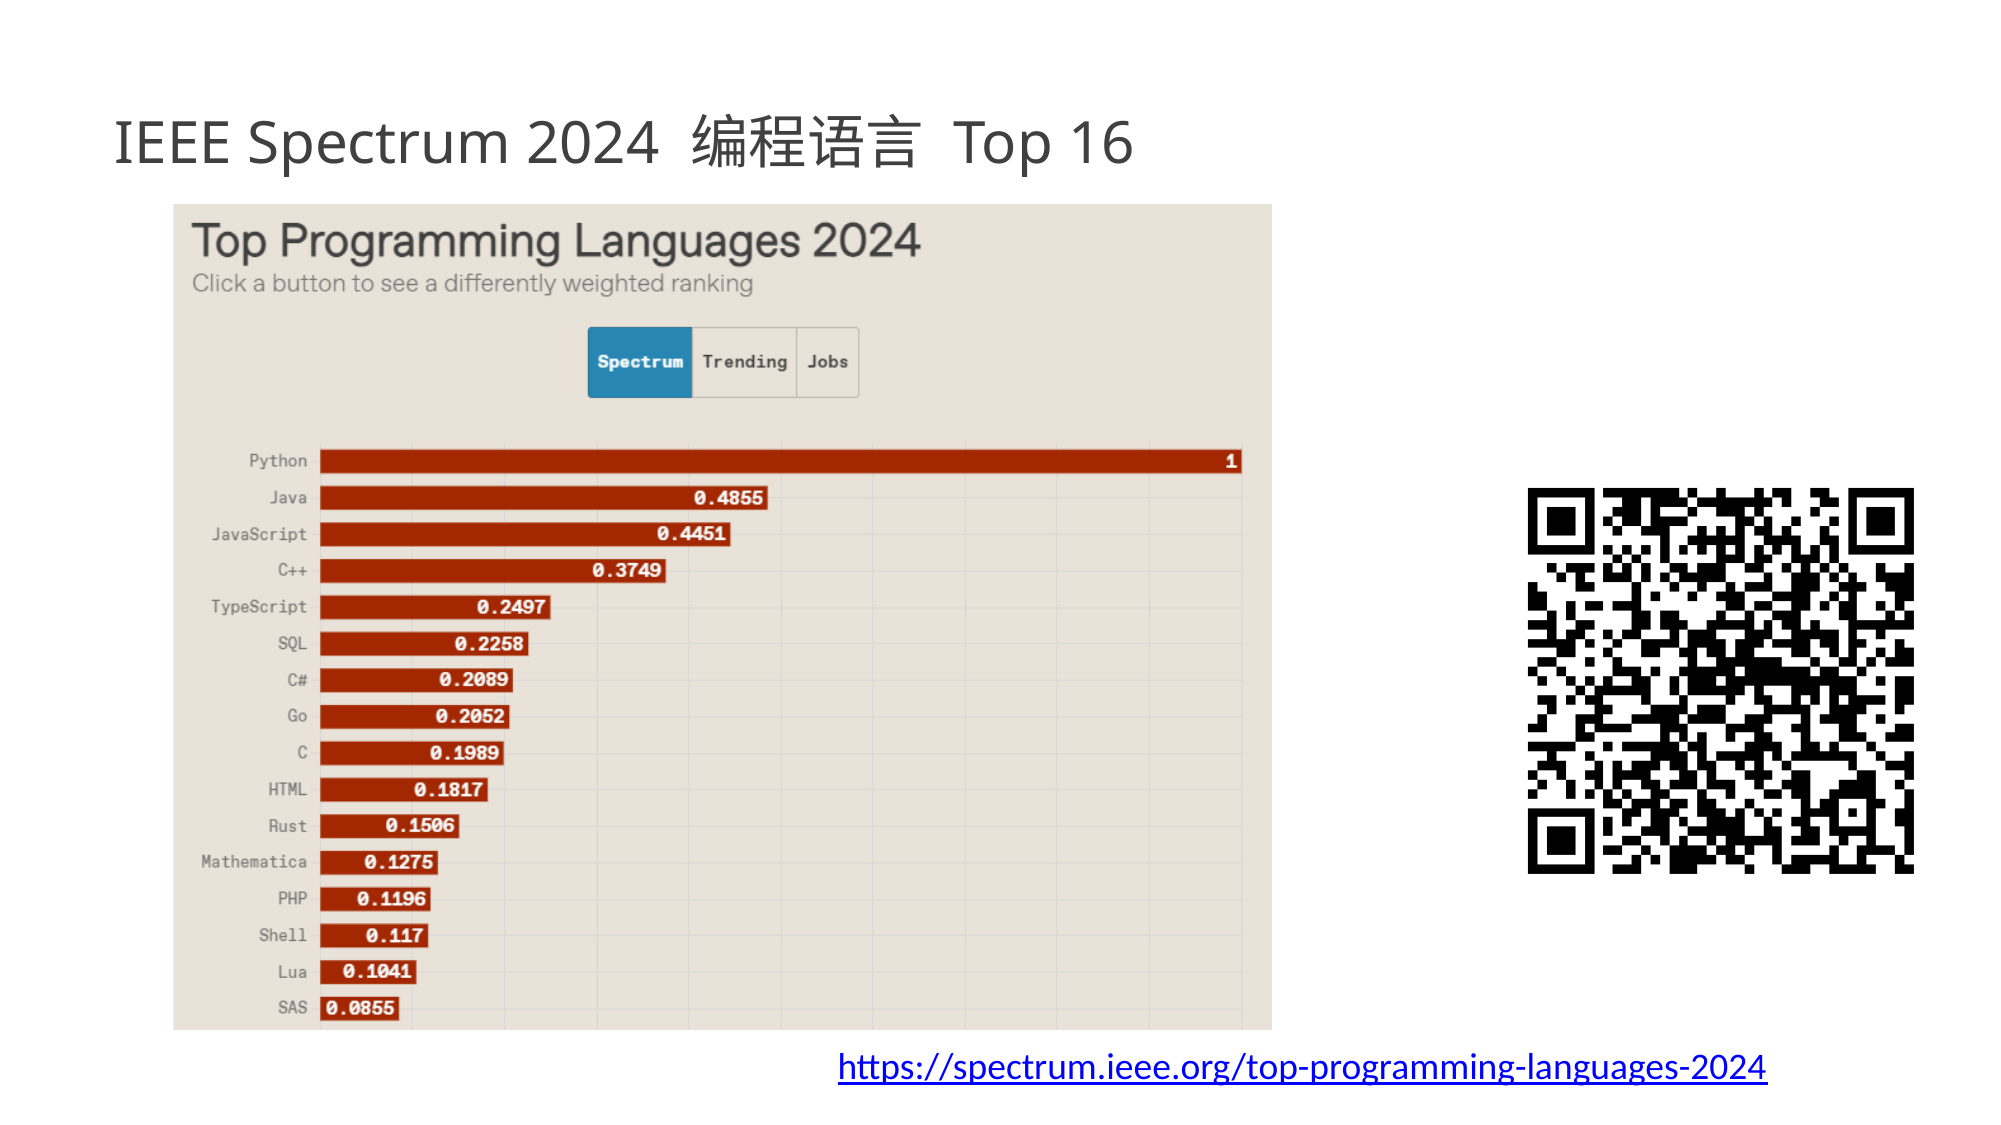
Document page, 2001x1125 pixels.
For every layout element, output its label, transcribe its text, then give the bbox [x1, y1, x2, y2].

slide_number [1433, 1042, 1900, 1103]
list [172, 203, 1272, 1031]
title IEEE Spectrum 2024 编程语言 Top 16 [99, 45, 1900, 233]
text_box https://spectrum.ieee.org/top-programming-languages-2024 [822, 1034, 1823, 1095]
picture [1510, 470, 1933, 893]
